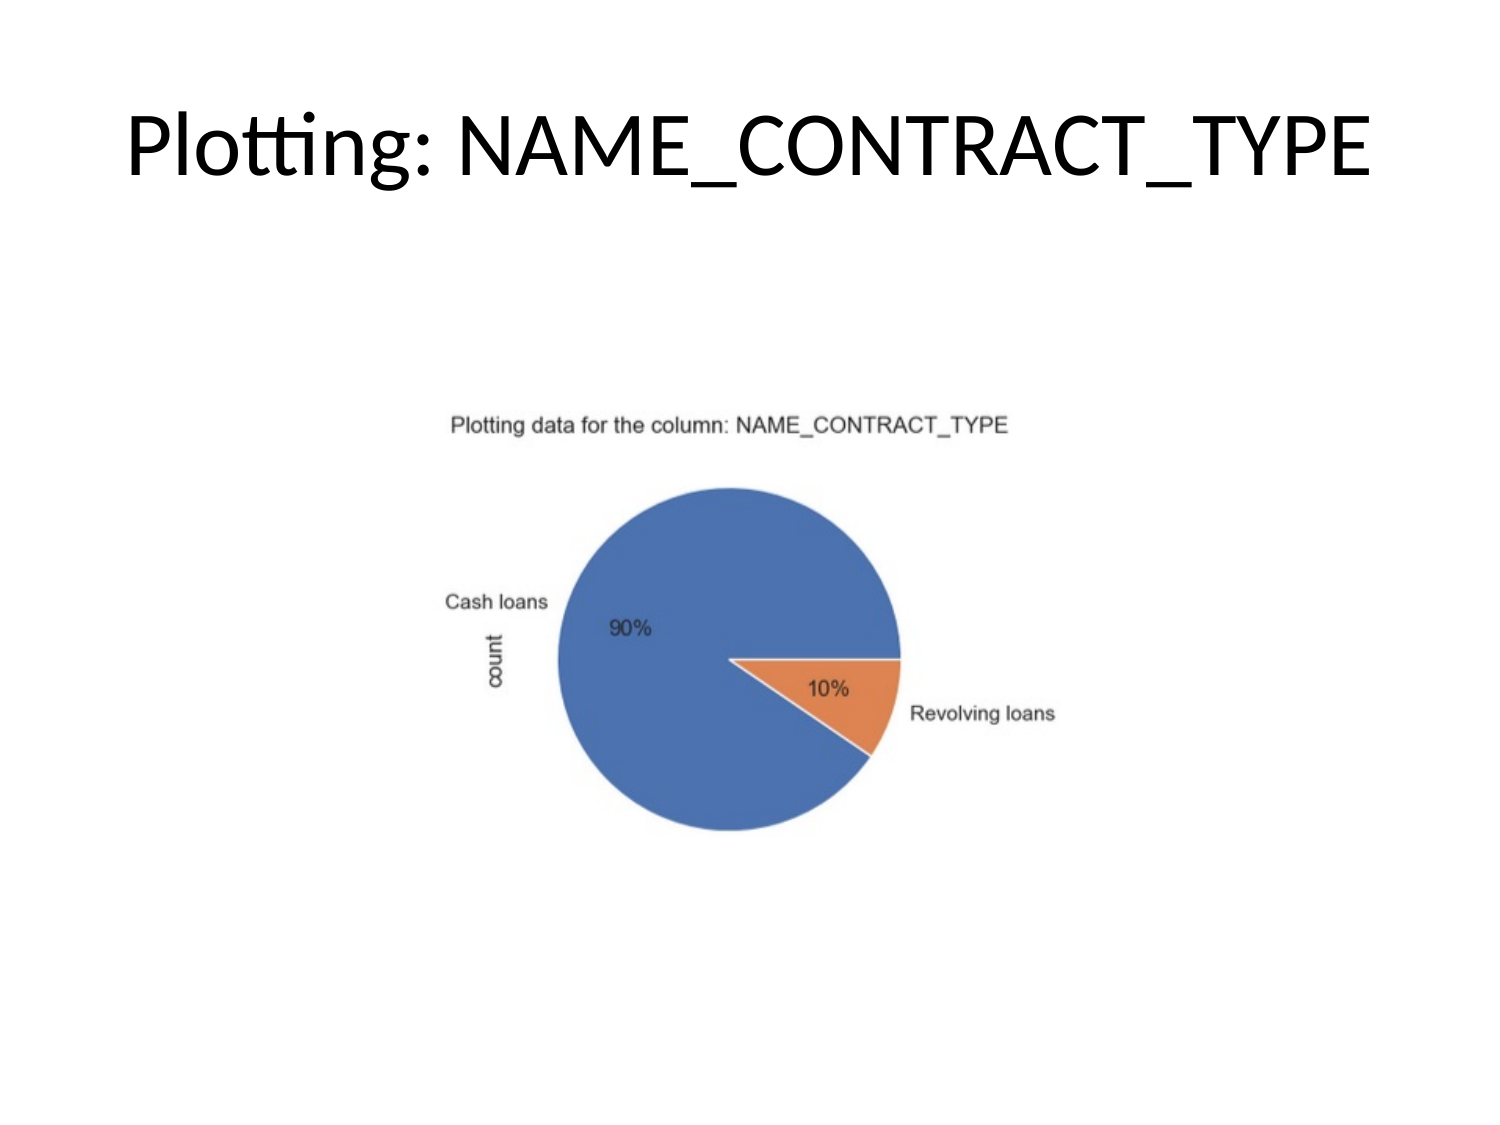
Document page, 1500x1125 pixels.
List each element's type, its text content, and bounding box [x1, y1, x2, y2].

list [421, 410, 1079, 858]
title Plotting: NAME_CONTRACT_TYPE [75, 45, 1425, 233]
